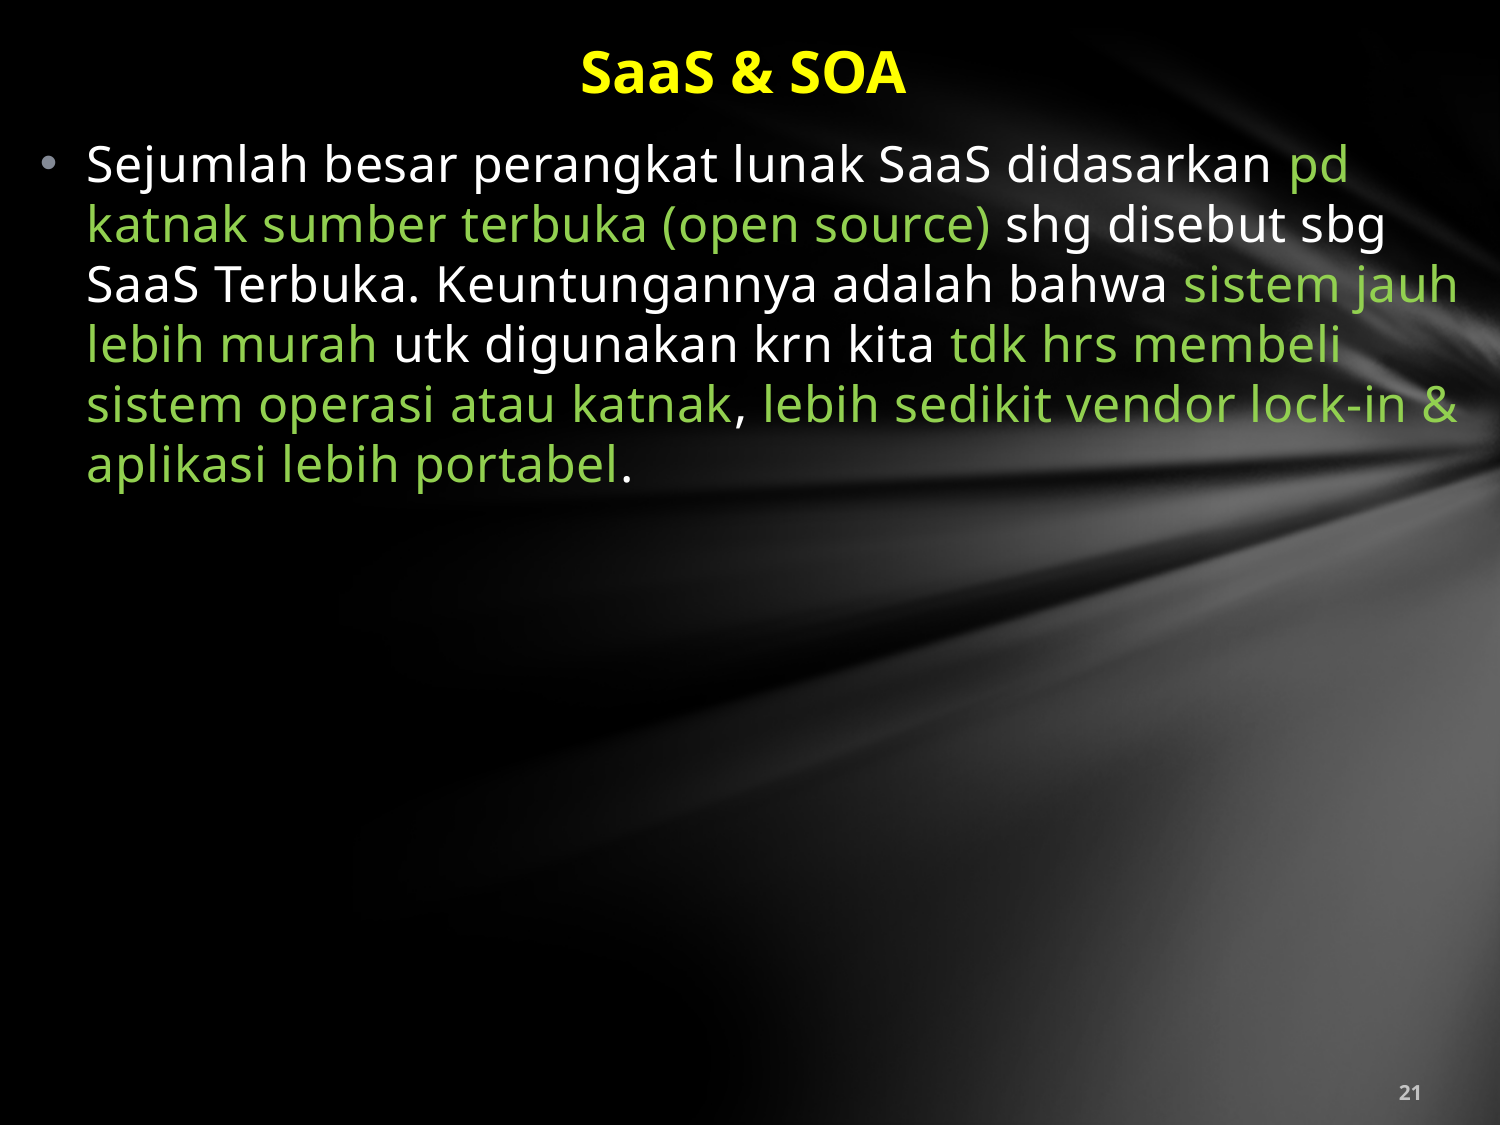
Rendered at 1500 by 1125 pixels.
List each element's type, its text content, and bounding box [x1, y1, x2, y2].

slide_number 21 [1293, 1073, 1438, 1115]
list Sejumlah besar perangkat lunak SaaS didasarkan pd katnak sumber terbuka (open source) shg disebut sbg SaaS Terbuka. Keuntungannya adalah bahwa sistem jauh lebih murah utk digunakan krn kita tdk hrs membeli sistem operasi atau katnak, lebih sedikit vendor lock-in & aplikasi lebih portabel. [24, 125, 1488, 1074]
title SaaS & SOA [12, 24, 1475, 113]
